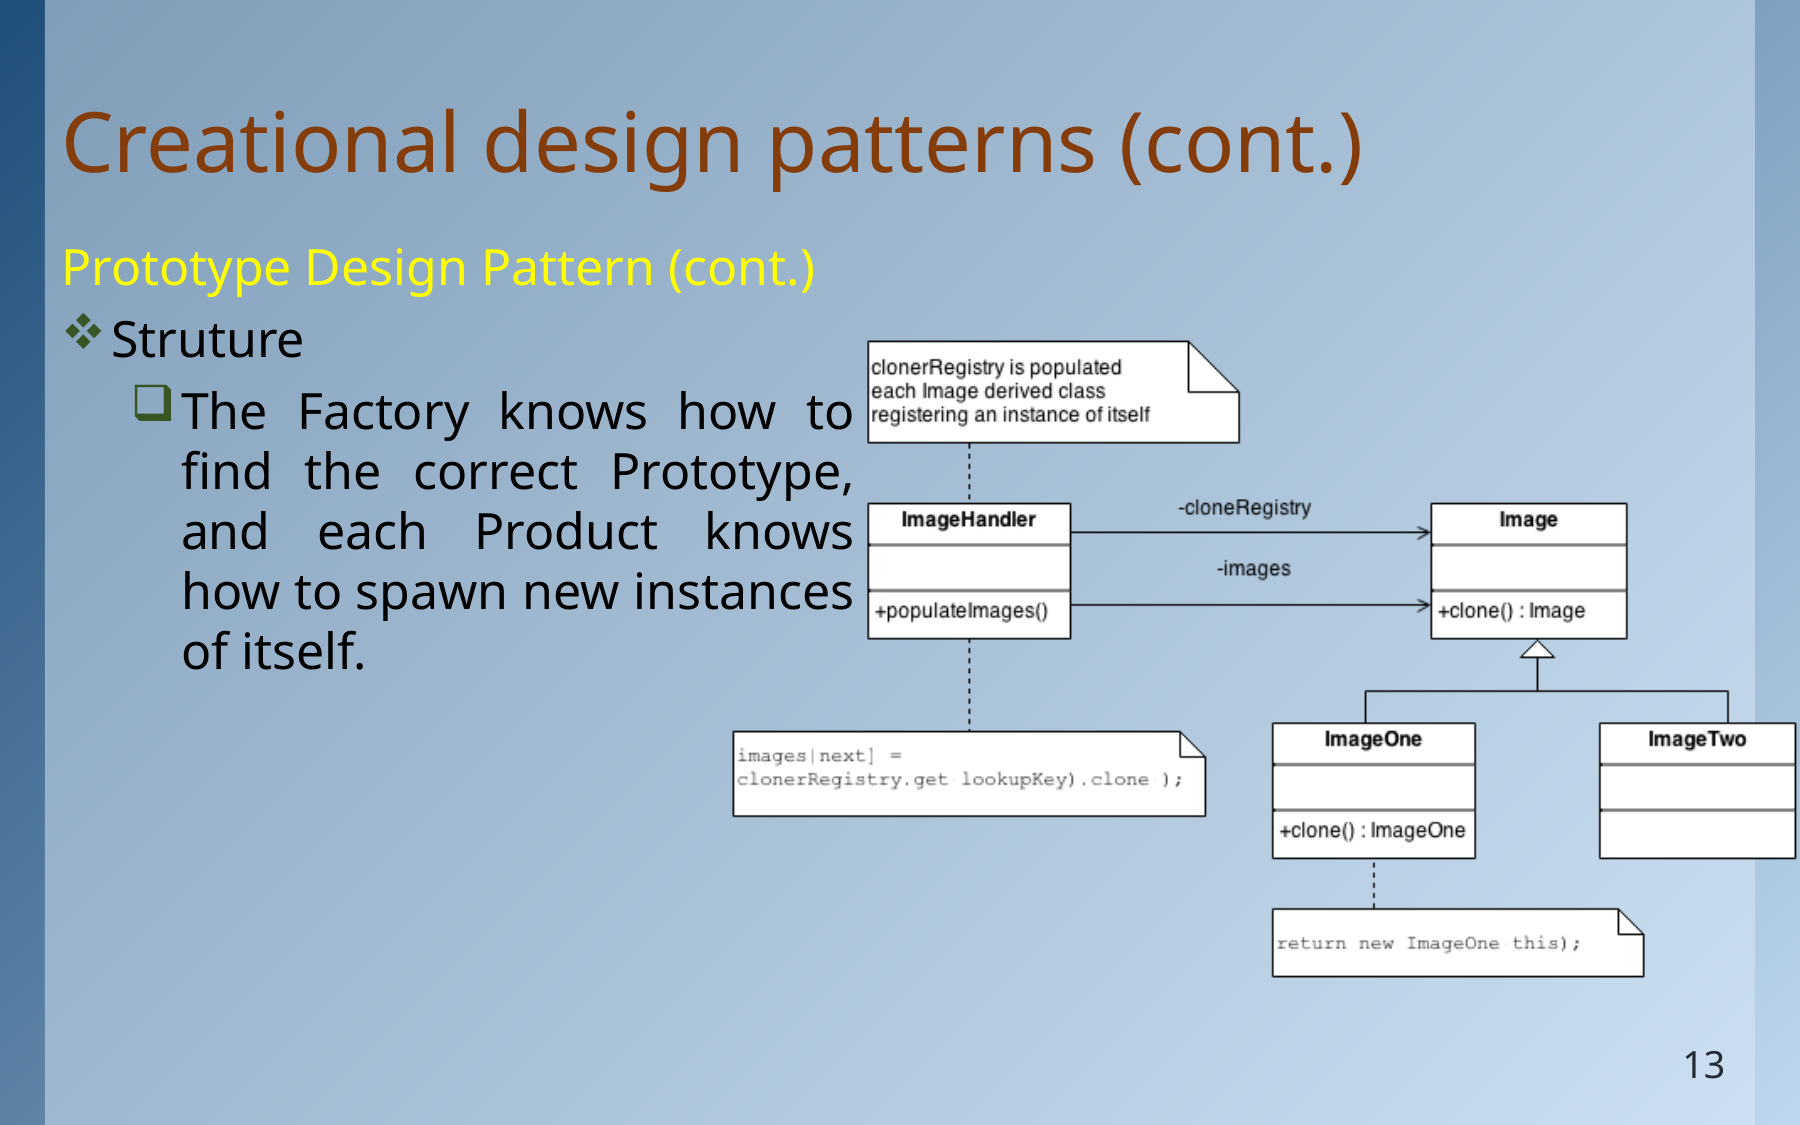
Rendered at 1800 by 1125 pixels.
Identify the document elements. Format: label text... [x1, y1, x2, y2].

slide_number 13 [1581, 1050, 1746, 1103]
list Prototype Design Pattern (cont.) Struture The Factory knows how to find the correct Prototype, and each Product knows how to spawn new instances of itself. [40, 224, 875, 1025]
title Creational design patterns (cont.) [40, 12, 1746, 200]
picture [716, 324, 1800, 993]
